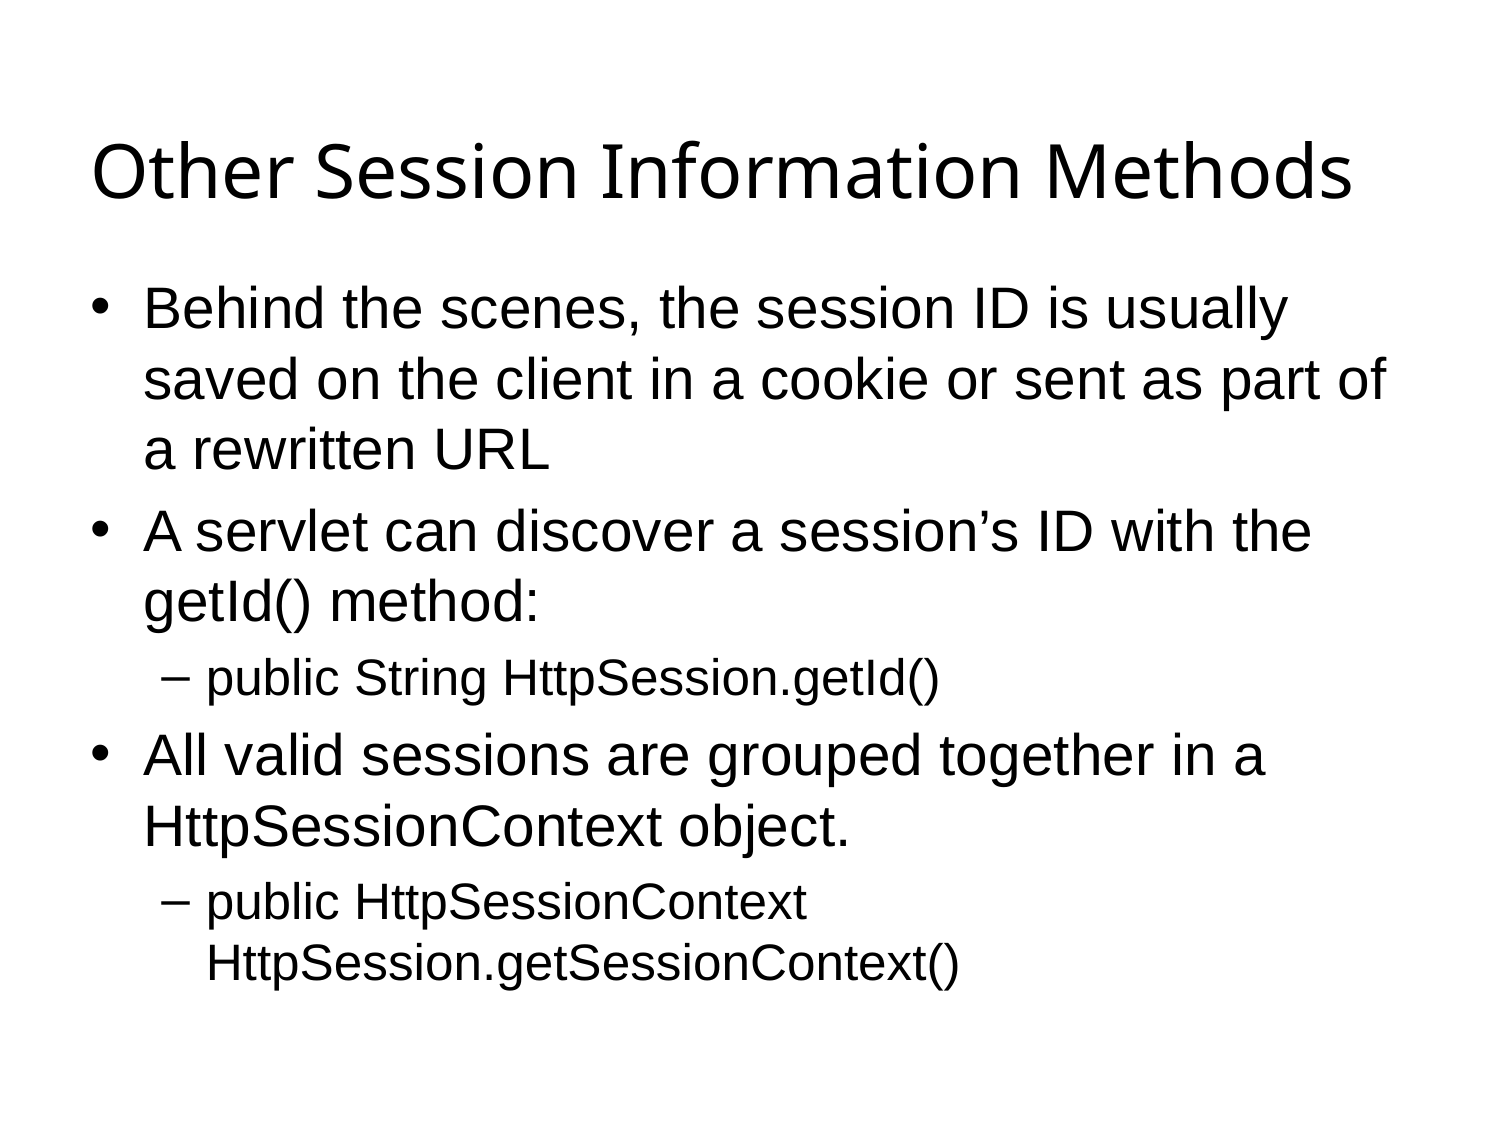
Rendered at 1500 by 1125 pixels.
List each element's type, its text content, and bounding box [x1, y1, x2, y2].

title Other Session Information Methods [74, 74, 1426, 262]
list Behind the scenes, the session ID is usually saved on the client in a cookie or sent as part of a rewritten URL A servlet can discover a session’s ID with the getId() method: public String HttpSession.getId() All valid sessions are grouped together in a HttpSessionContext object. public HttpSessionContext HttpSession.getSessionContext() [74, 262, 1426, 1006]
